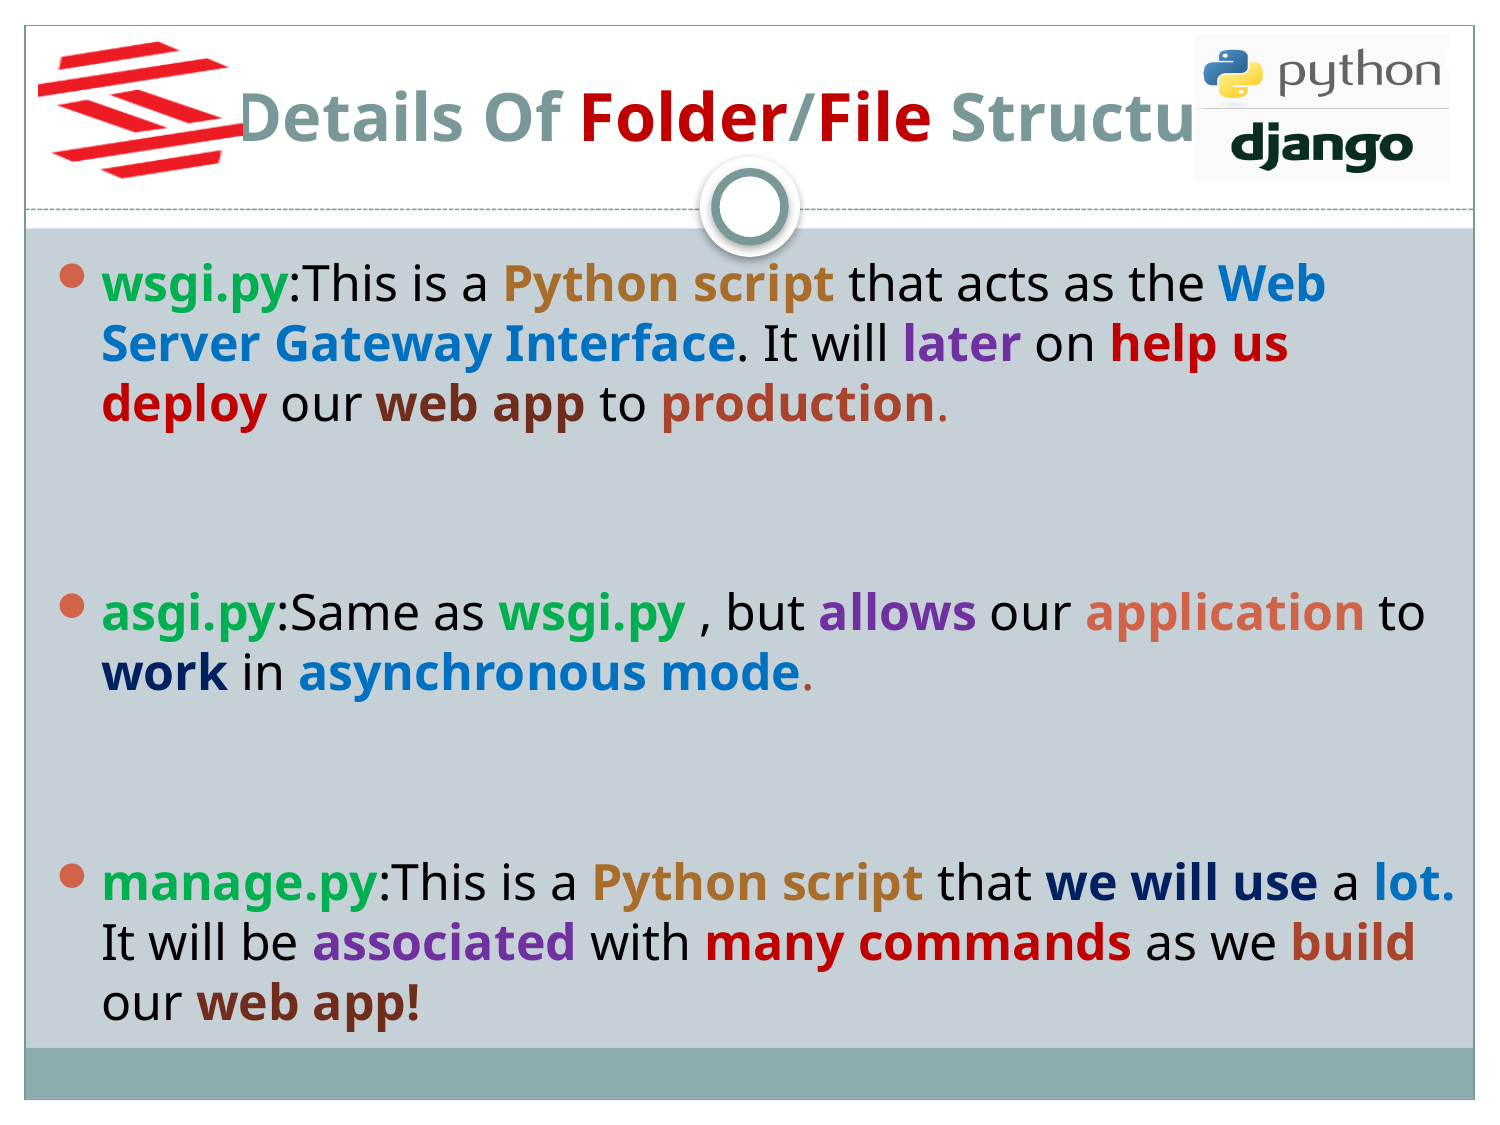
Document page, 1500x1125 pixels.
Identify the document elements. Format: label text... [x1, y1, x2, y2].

picture [37, 40, 243, 185]
title Details Of Folder/File Structure [237, 37, 1190, 162]
list wsgi.py:This is a Python script that acts as the Web Server Gateway Interface. It will later on help us deploy our web app to production. asgi.py:Same as wsgi.py , but allows our application to work in asynchronous mode. manage.py:This is a Python script that we will use a lot. It will be associated with many commands as we build our web app! [41, 243, 1471, 1125]
picture [1195, 34, 1449, 183]
